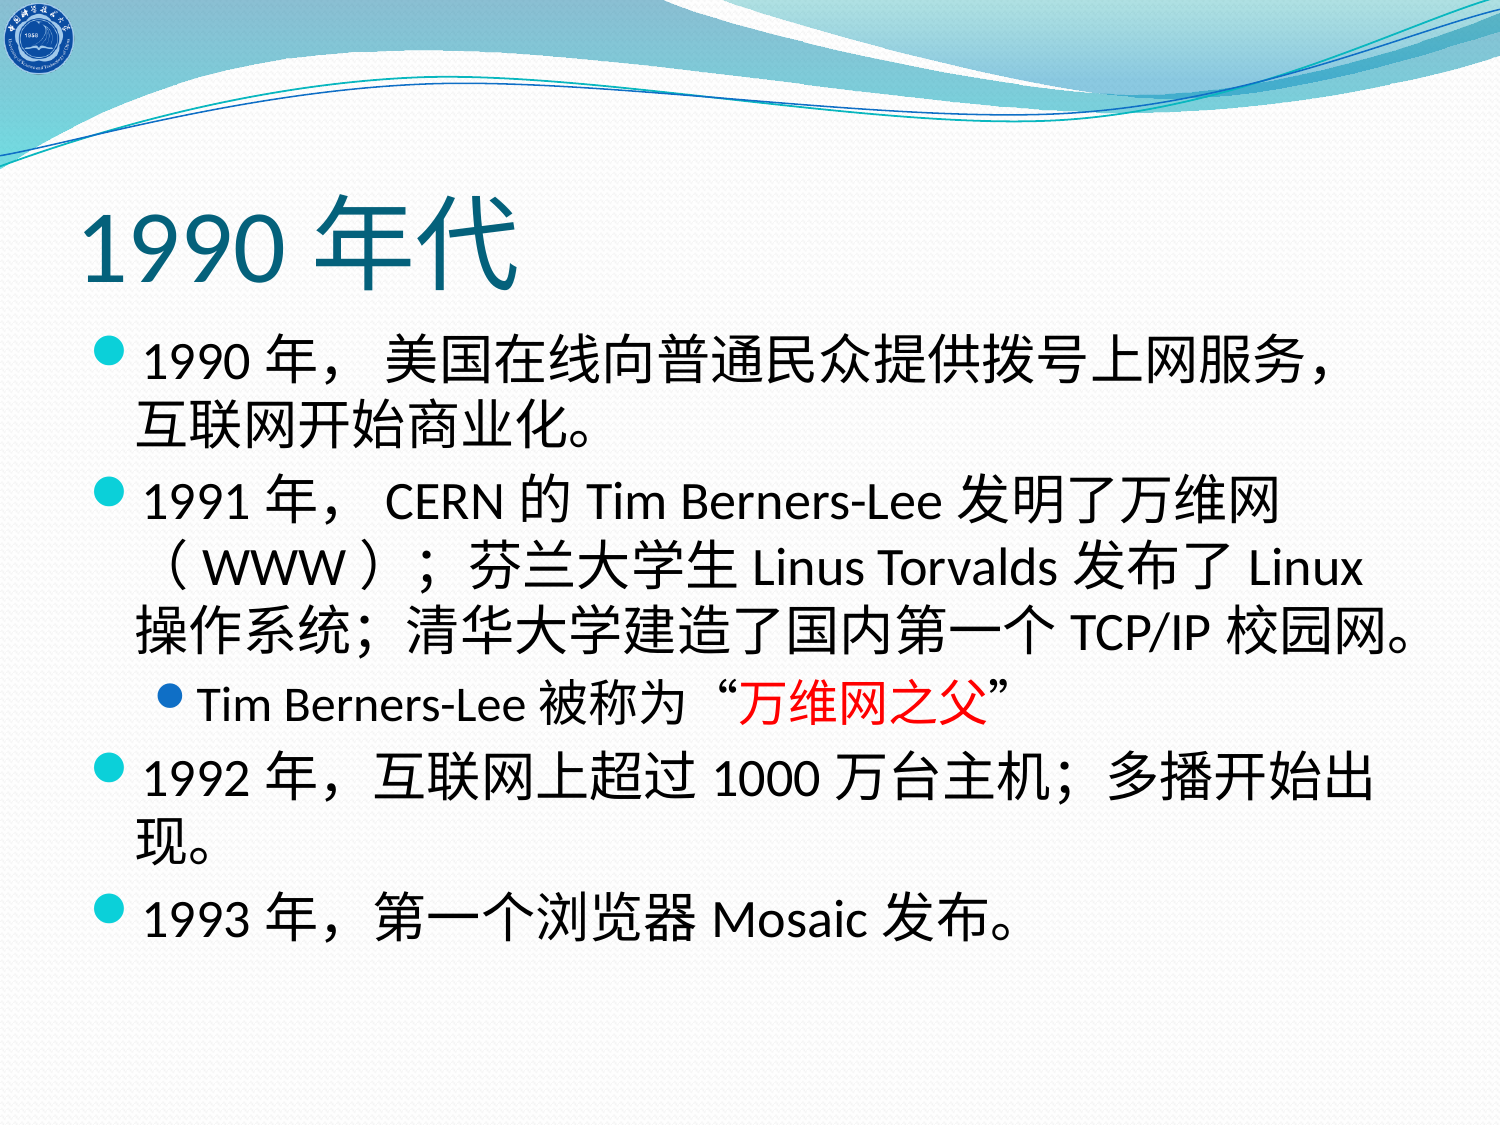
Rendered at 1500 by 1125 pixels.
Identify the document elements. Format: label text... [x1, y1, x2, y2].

title 1990年代 [75, 115, 1425, 303]
picture [0, 0, 77, 77]
list 1990年， 美国在线向普通民众提供拨号上网服务，互联网开始商业化。 1991年，CERN的Tim Berners-Lee发明了万维网（WWW）；芬兰大学生Linus Torvalds发布了Linux操作系统；清华大学建造了国内第一个TCP/IP校园网。 Tim Berners-Lee被称为“万维网之父” 1992年，互联网上超过1000万台主机；多播开始出现。 1993年，第一个浏览器Mosaic发布。 [75, 317, 1425, 1038]
